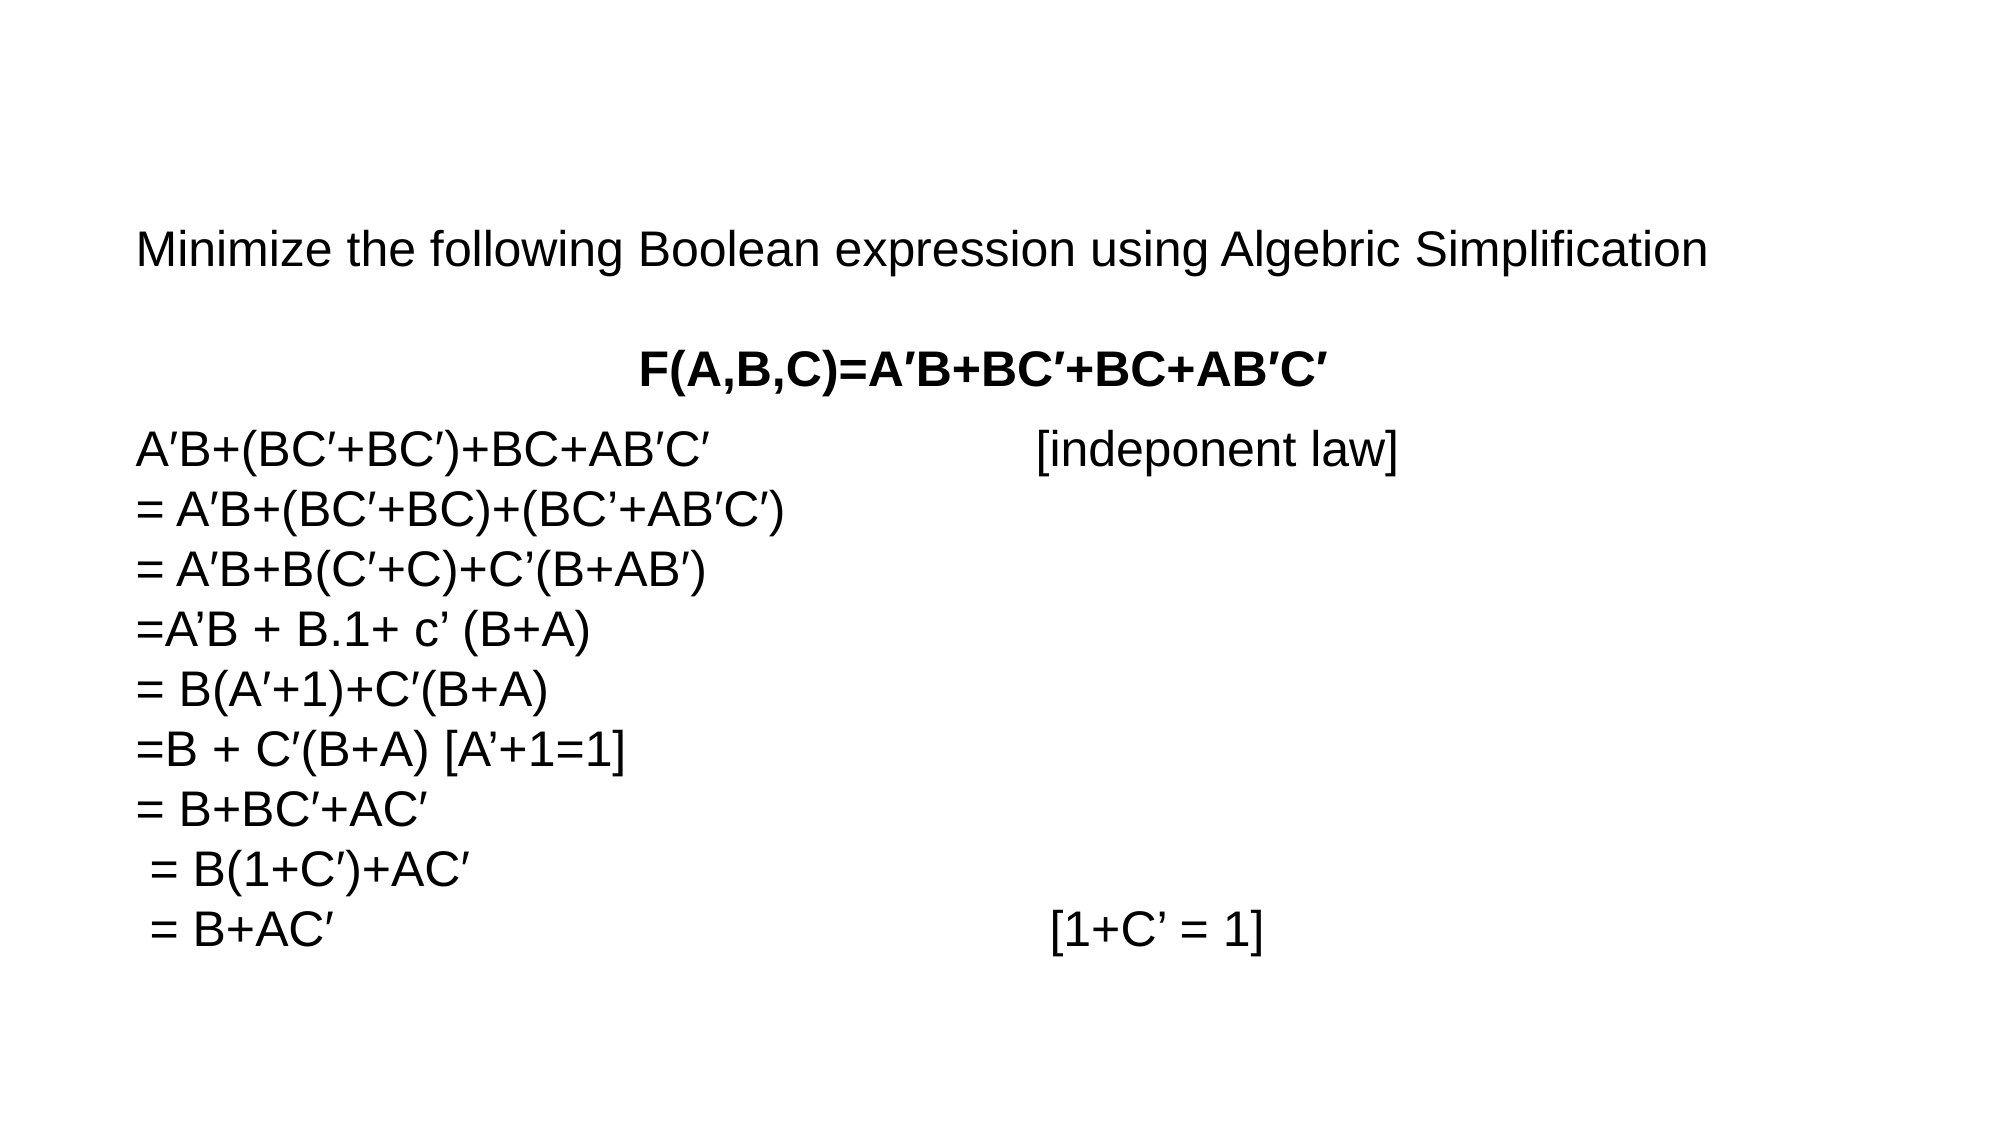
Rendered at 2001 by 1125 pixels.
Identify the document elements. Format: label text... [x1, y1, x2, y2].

text_box Minimize the following Boolean expression using Algebric Simplification F(A,B,C)=A′B+BC′+BC+AB′C′ [120, 209, 1846, 405]
text_box A′B+(BC′+BC′)+BC+AB′C′ [indeponent law] = A′B+(BC′+BC)+(BC’+AB′C′) = A′B+B(C′+C)+C’(B+AB′) =A’B + B.1+ c’ (B+A) = B(A′+1)+C′(B+A) =B + C′(B+A) [A’+1=1] = B+BC′+AC′ = B(1+C′)+AC′ = B+AC′ [1+C’ = 1] [120, 409, 1846, 965]
